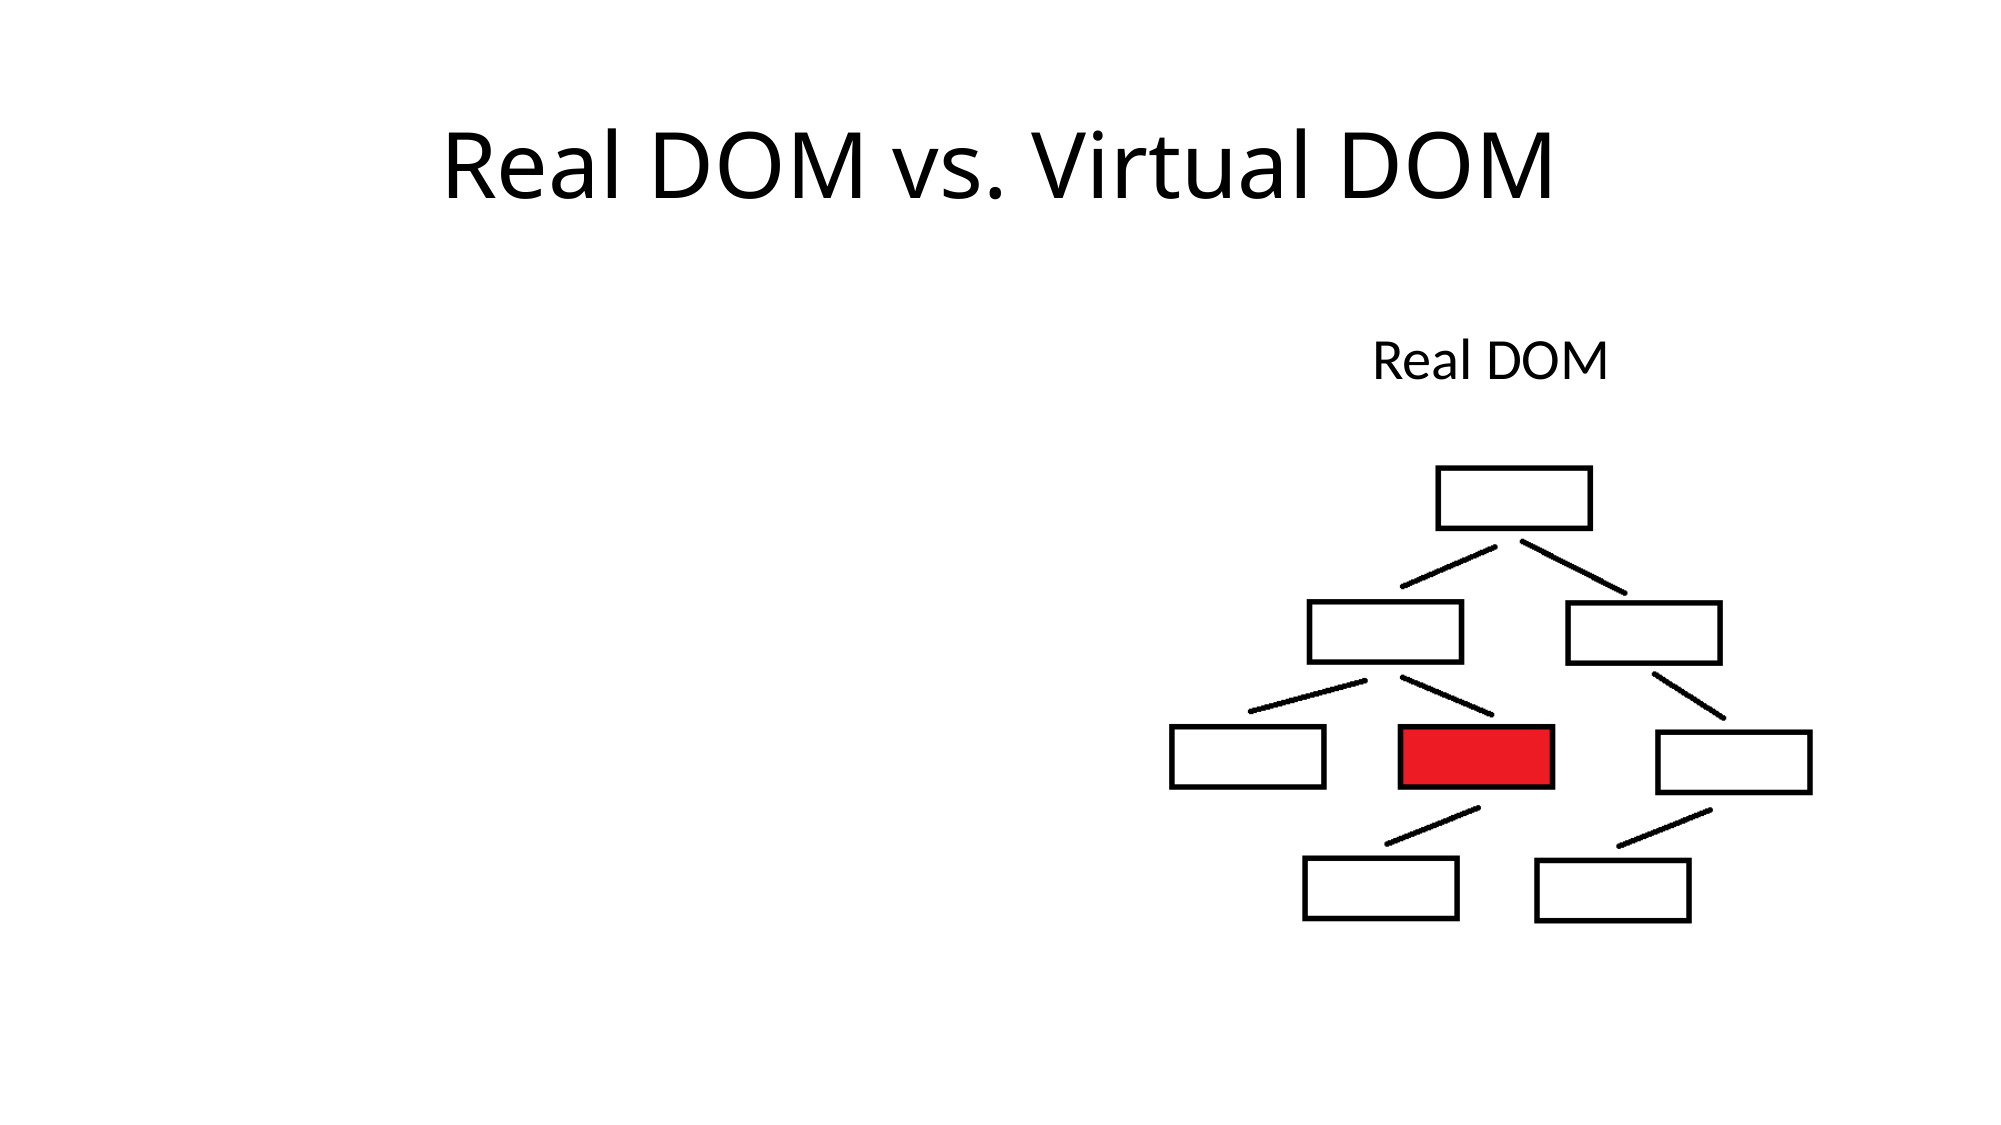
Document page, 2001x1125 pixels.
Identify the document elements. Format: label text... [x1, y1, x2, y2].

text_box Real DOM [1357, 313, 1661, 399]
picture [1147, 438, 1845, 952]
title Real DOM vs. Virtual DOM [137, 59, 1863, 278]
